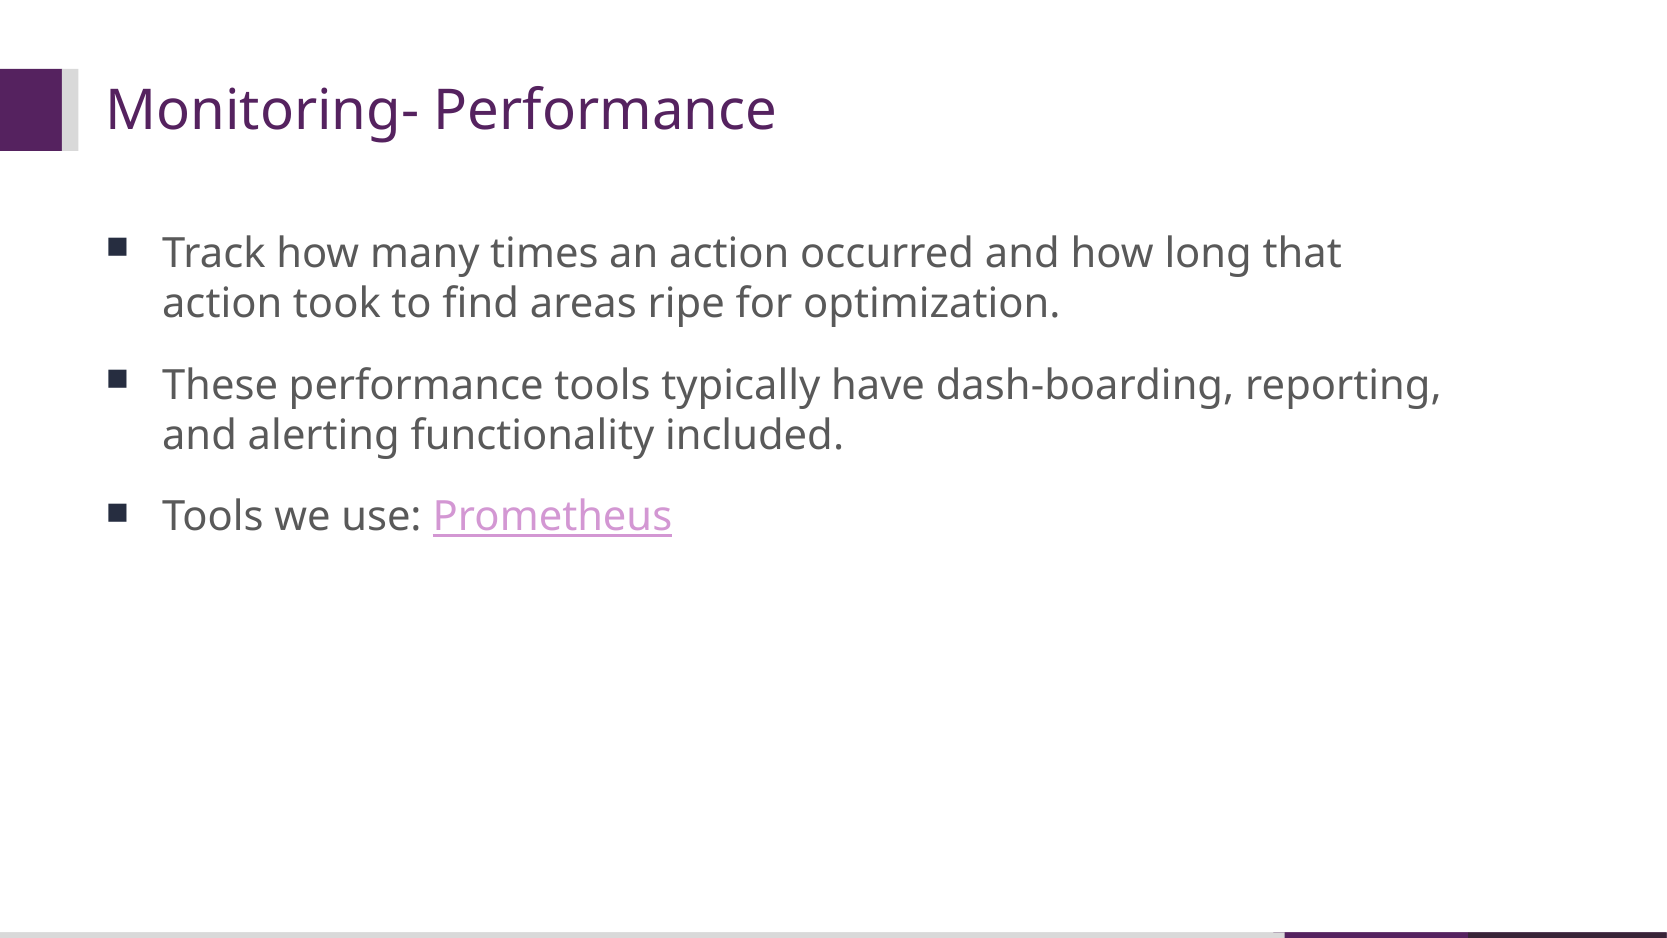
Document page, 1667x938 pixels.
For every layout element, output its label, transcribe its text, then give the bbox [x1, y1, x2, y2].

list Track how many times an action occurred and how long that action took to find areas ripe for optimization. These performance tools typically have dash-boarding, reporting, and alerting functionality included. Tools we use: Prometheus [90, 218, 1469, 838]
title Monitoring- Performance [90, 66, 1469, 218]
